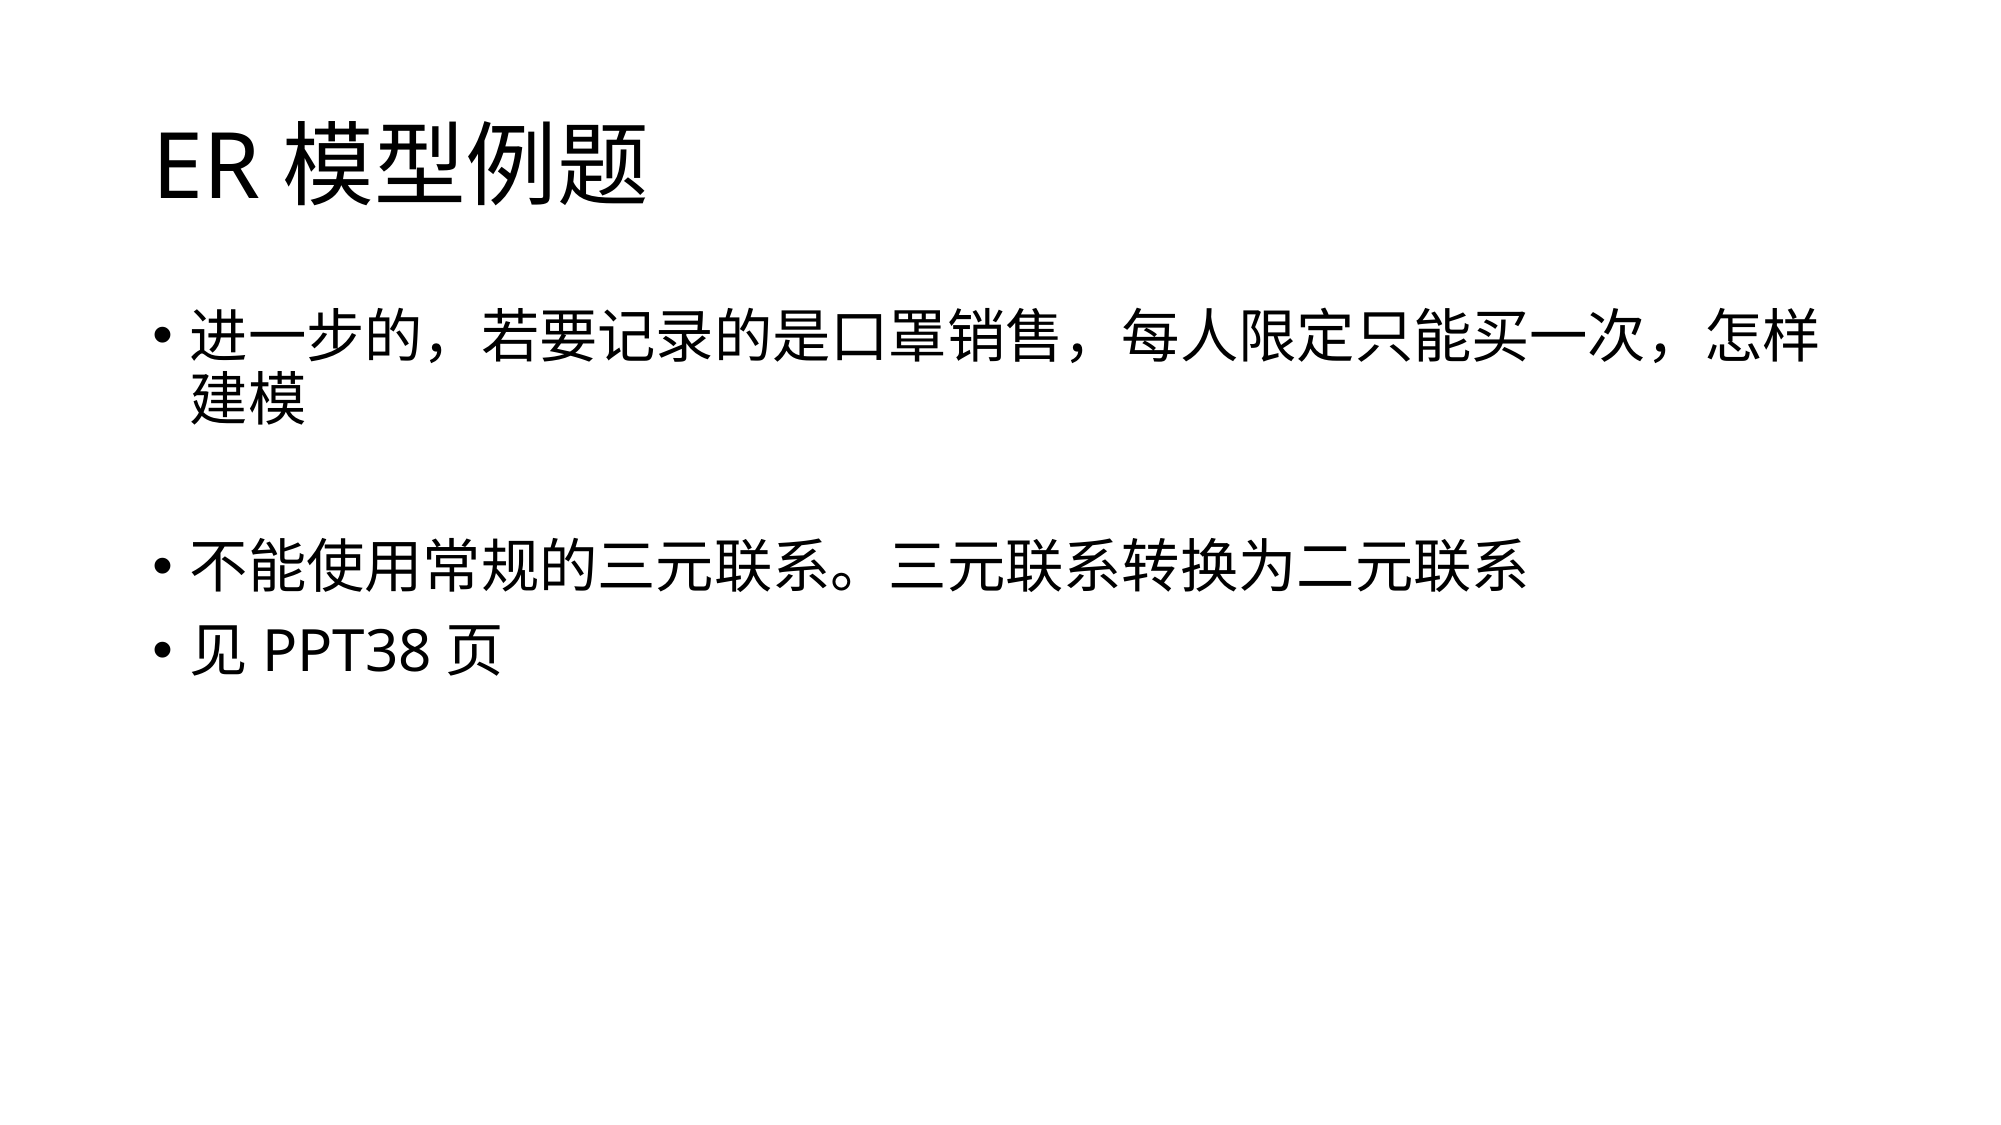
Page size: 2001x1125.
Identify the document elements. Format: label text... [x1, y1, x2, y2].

list 进一步的，若要记录的是口罩销售，每人限定只能买一次，怎样建模 不能使用常规的三元联系。三元联系转换为二元联系 见PPT38页 [137, 299, 1863, 1014]
title ER模型例题 [137, 59, 1863, 278]
